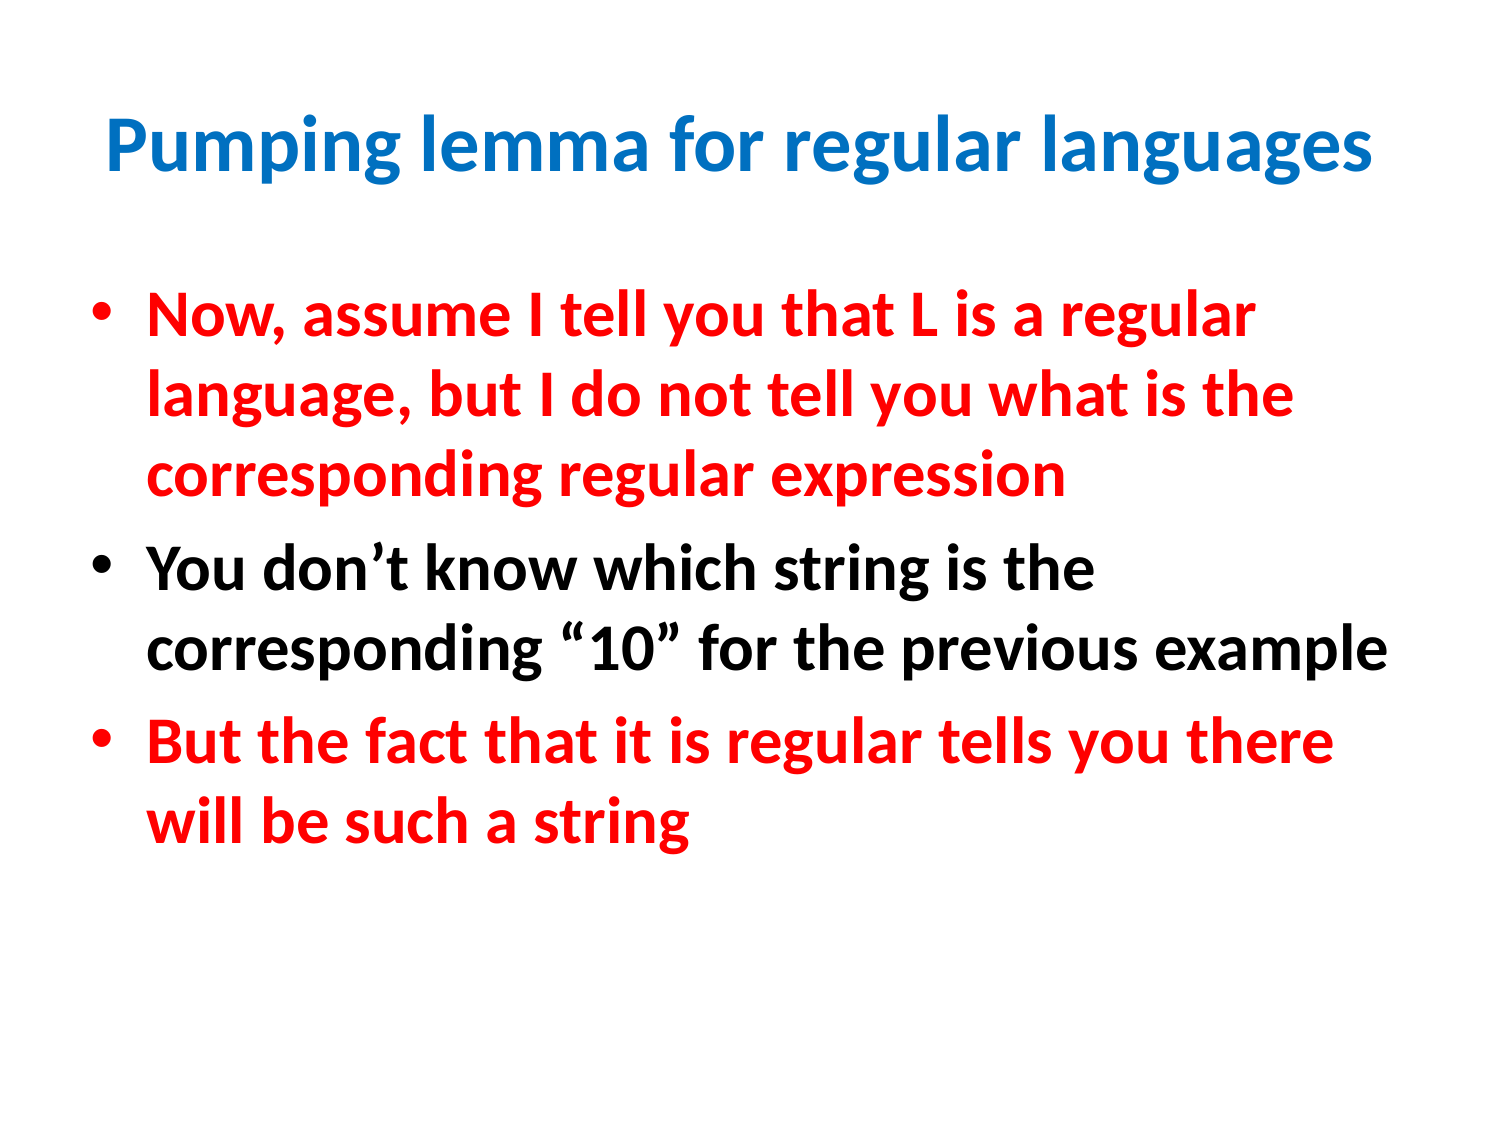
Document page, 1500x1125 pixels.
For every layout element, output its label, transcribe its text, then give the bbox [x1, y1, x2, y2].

title Pumping lemma for regular languages [75, 45, 1425, 233]
list Now, assume I tell you that L is a regular language, but I do not tell you what is the corresponding regular expression You don’t know which string is the corresponding “10” for the previous example But the fact that it is regular tells you there will be such a string [75, 262, 1425, 1005]
